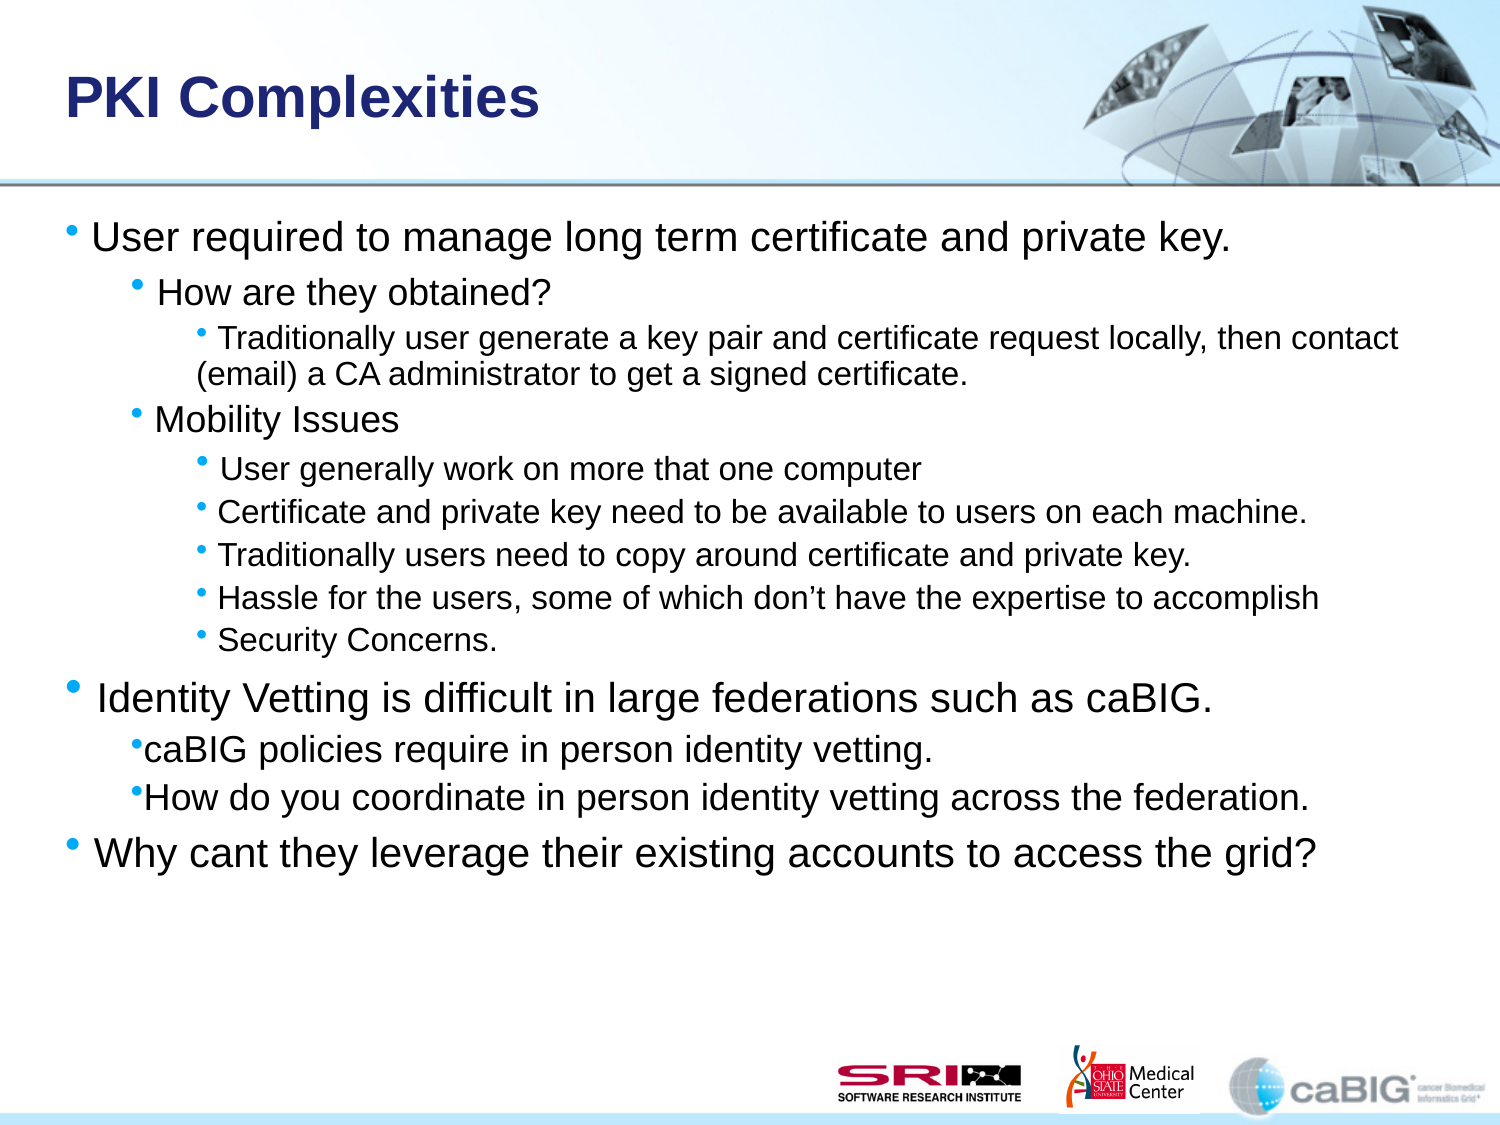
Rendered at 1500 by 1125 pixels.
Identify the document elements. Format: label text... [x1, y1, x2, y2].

list User required to manage long term certificate and private key. How are they obtained? Traditionally user generate a key pair and certificate request locally, then contact (email) a CA administrator to get a signed certificate. Mobility Issues User generally work on more that one computer Certificate and private key need to be available to users on each machine. Traditionally users need to copy around certificate and private key. Hassle for the users, some of which don’t have the expertise to accomplish Security Concerns. Identity Vetting is difficult in large federations such as caBIG. caBIG policies require in person identity vetting. How do you coordinate in person identity vetting across the federation. Why cant they leverage their existing accounts to access the grid? [49, 149, 1463, 979]
title PKI Complexities [49, 0, 1176, 149]
picture [0, 0, 1500, 1125]
